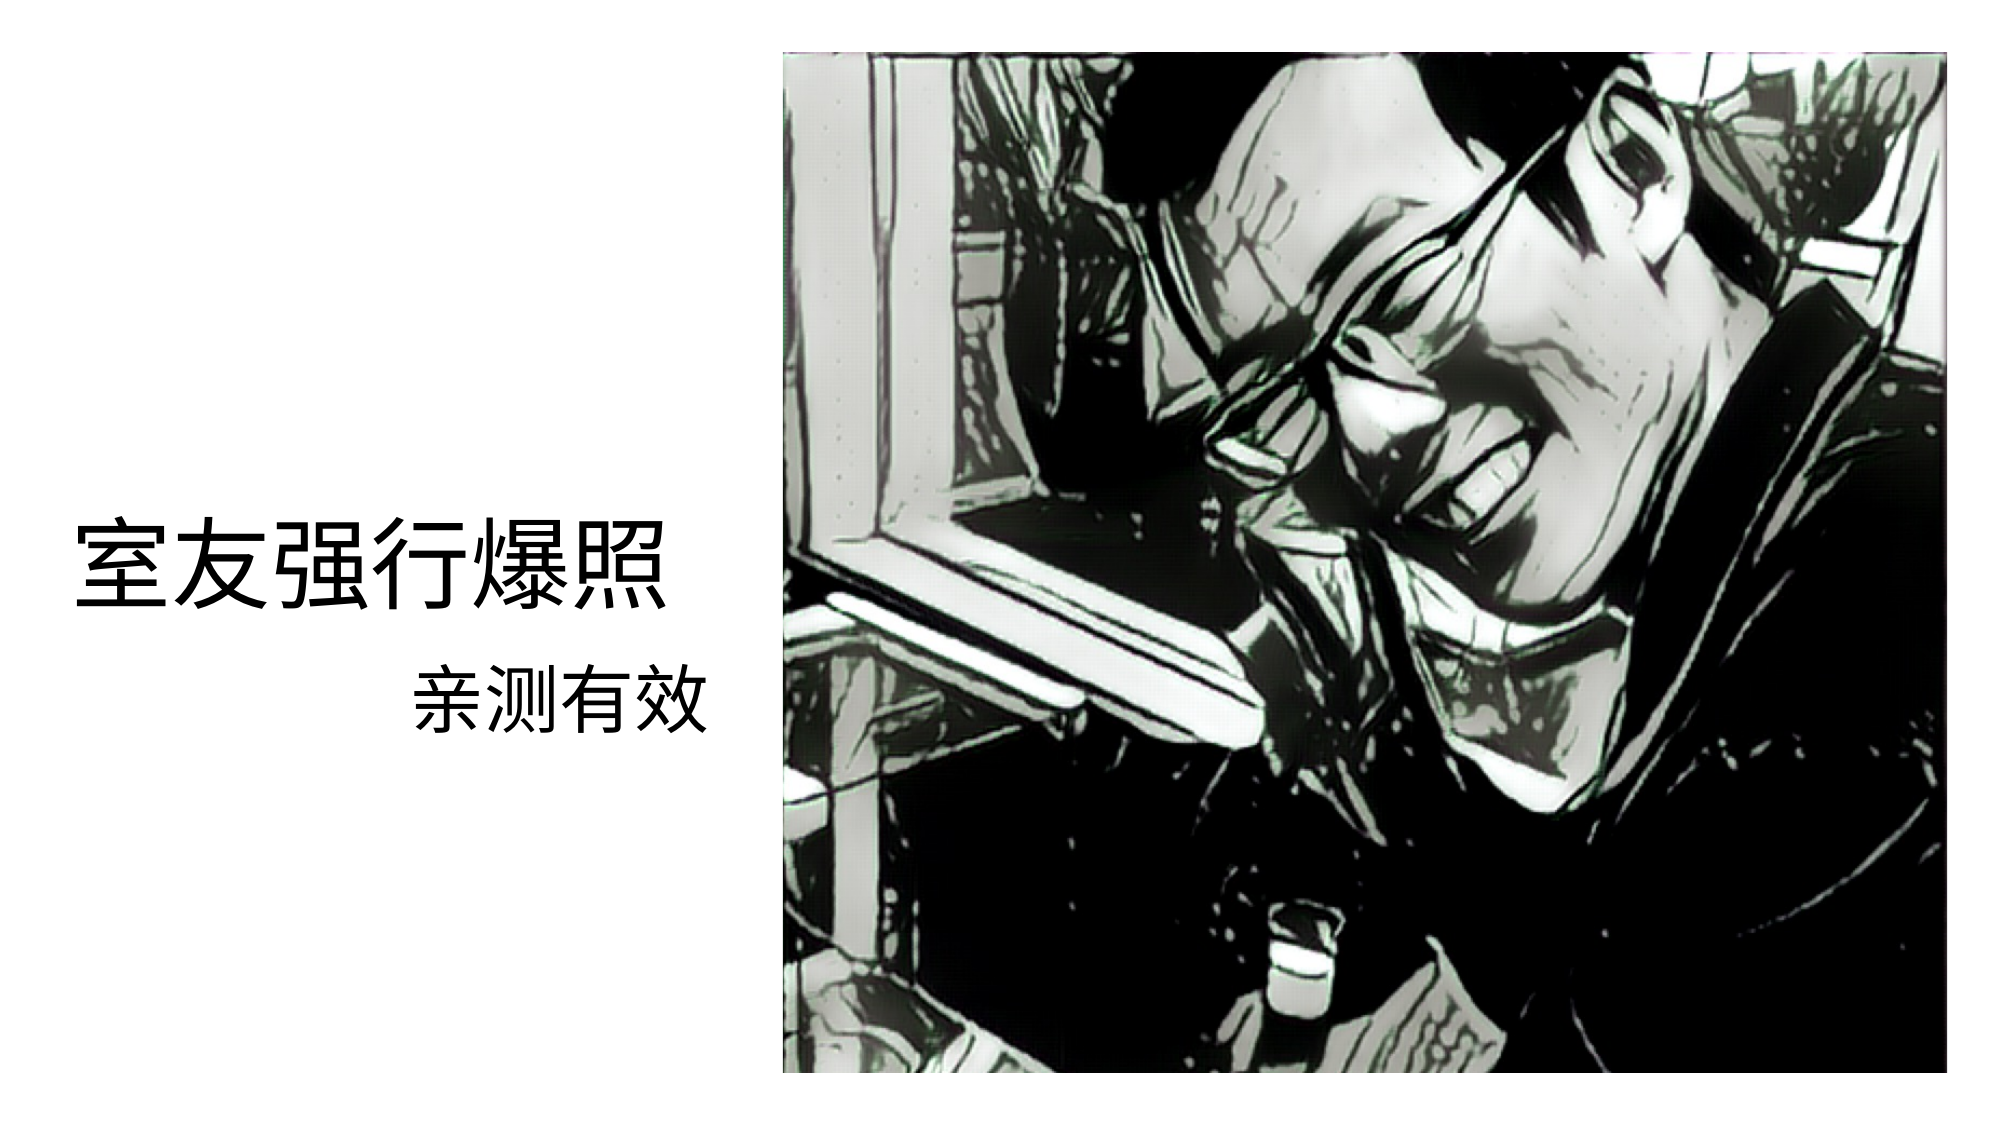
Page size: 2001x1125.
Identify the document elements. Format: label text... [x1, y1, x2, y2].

text_box 室友强行爆照 [56, 494, 686, 629]
picture [782, 52, 1948, 1073]
text_box 亲测有效 [394, 645, 725, 750]
